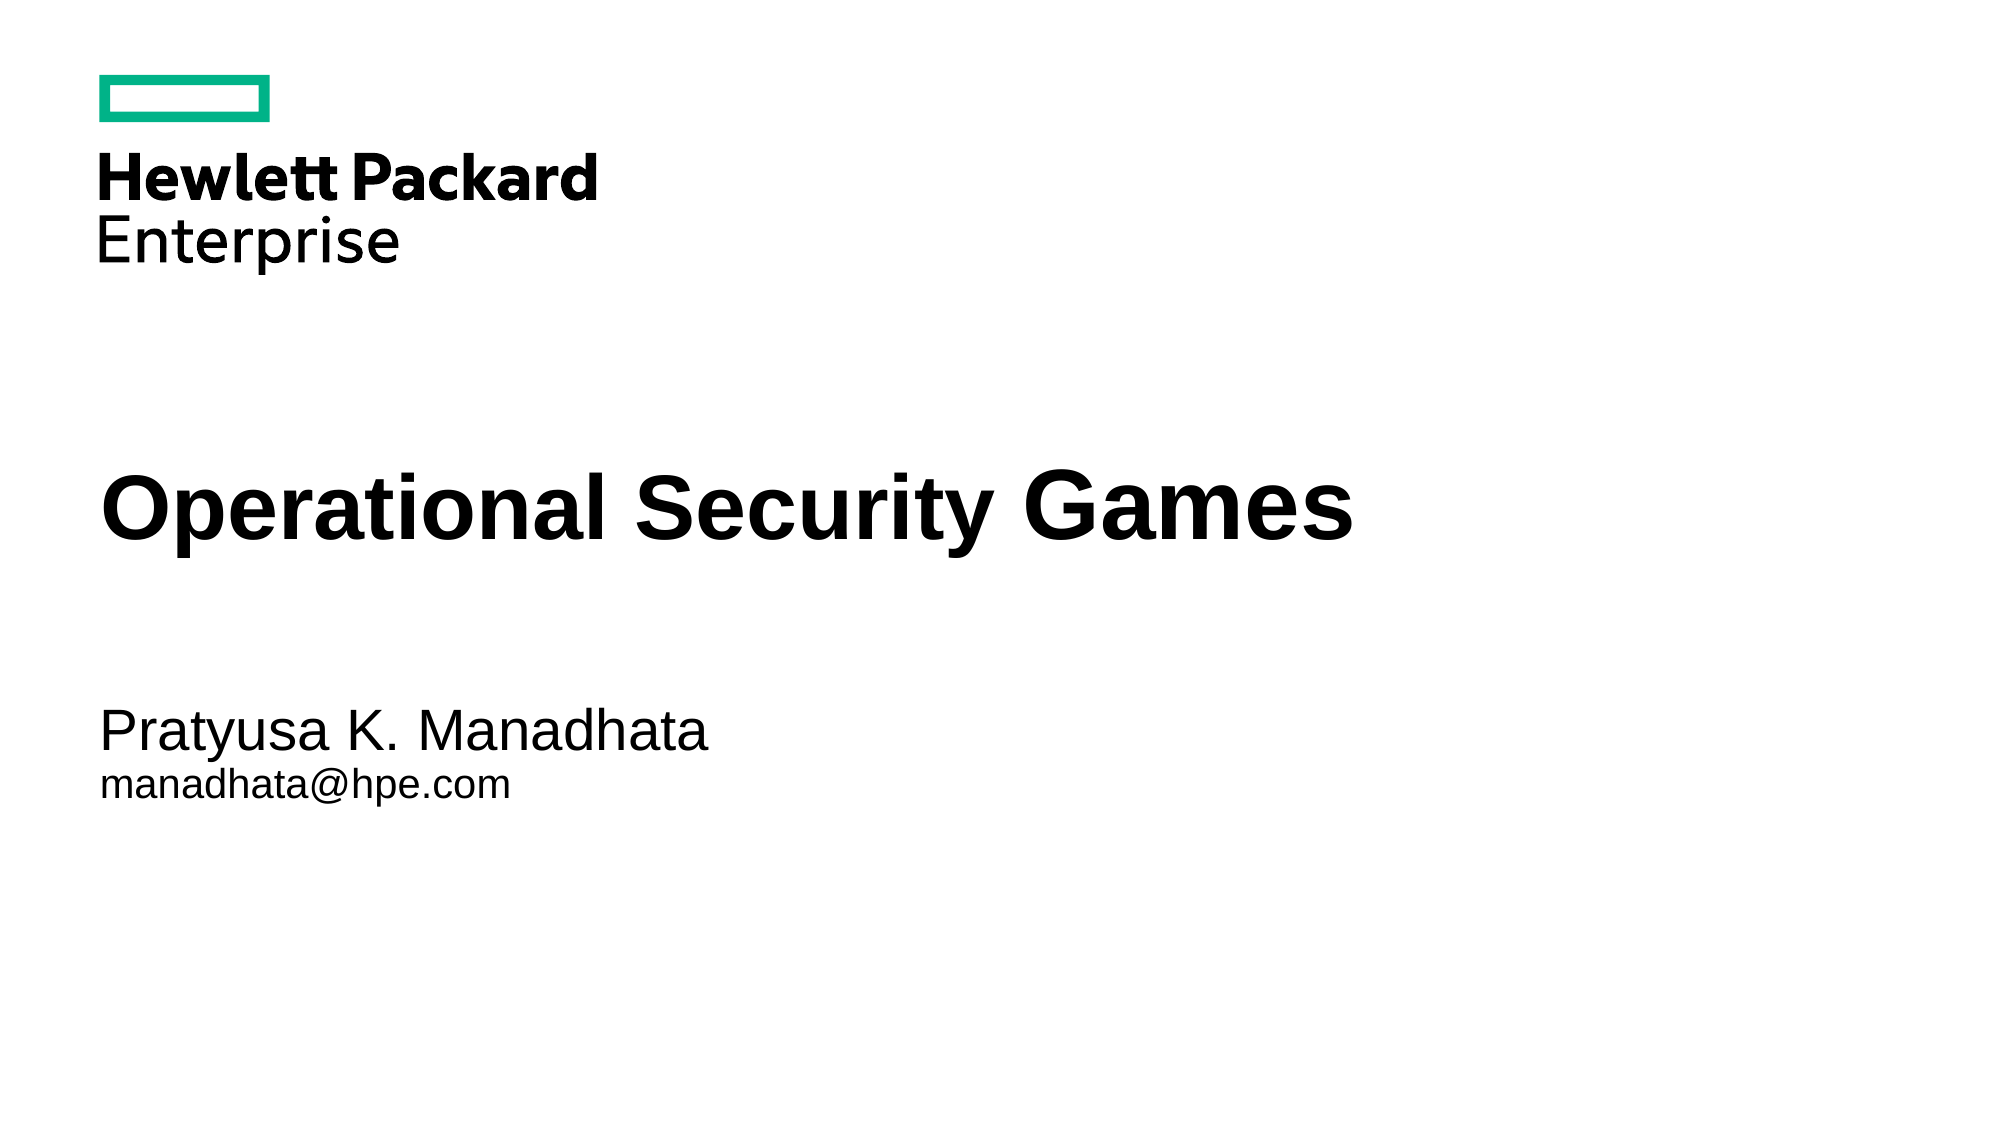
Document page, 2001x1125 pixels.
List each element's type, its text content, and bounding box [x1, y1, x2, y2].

subtitle Pratyusa K. Manadhata manadhata@hpe.com [99, 699, 1450, 850]
title Operational Security Games [100, 362, 1593, 679]
